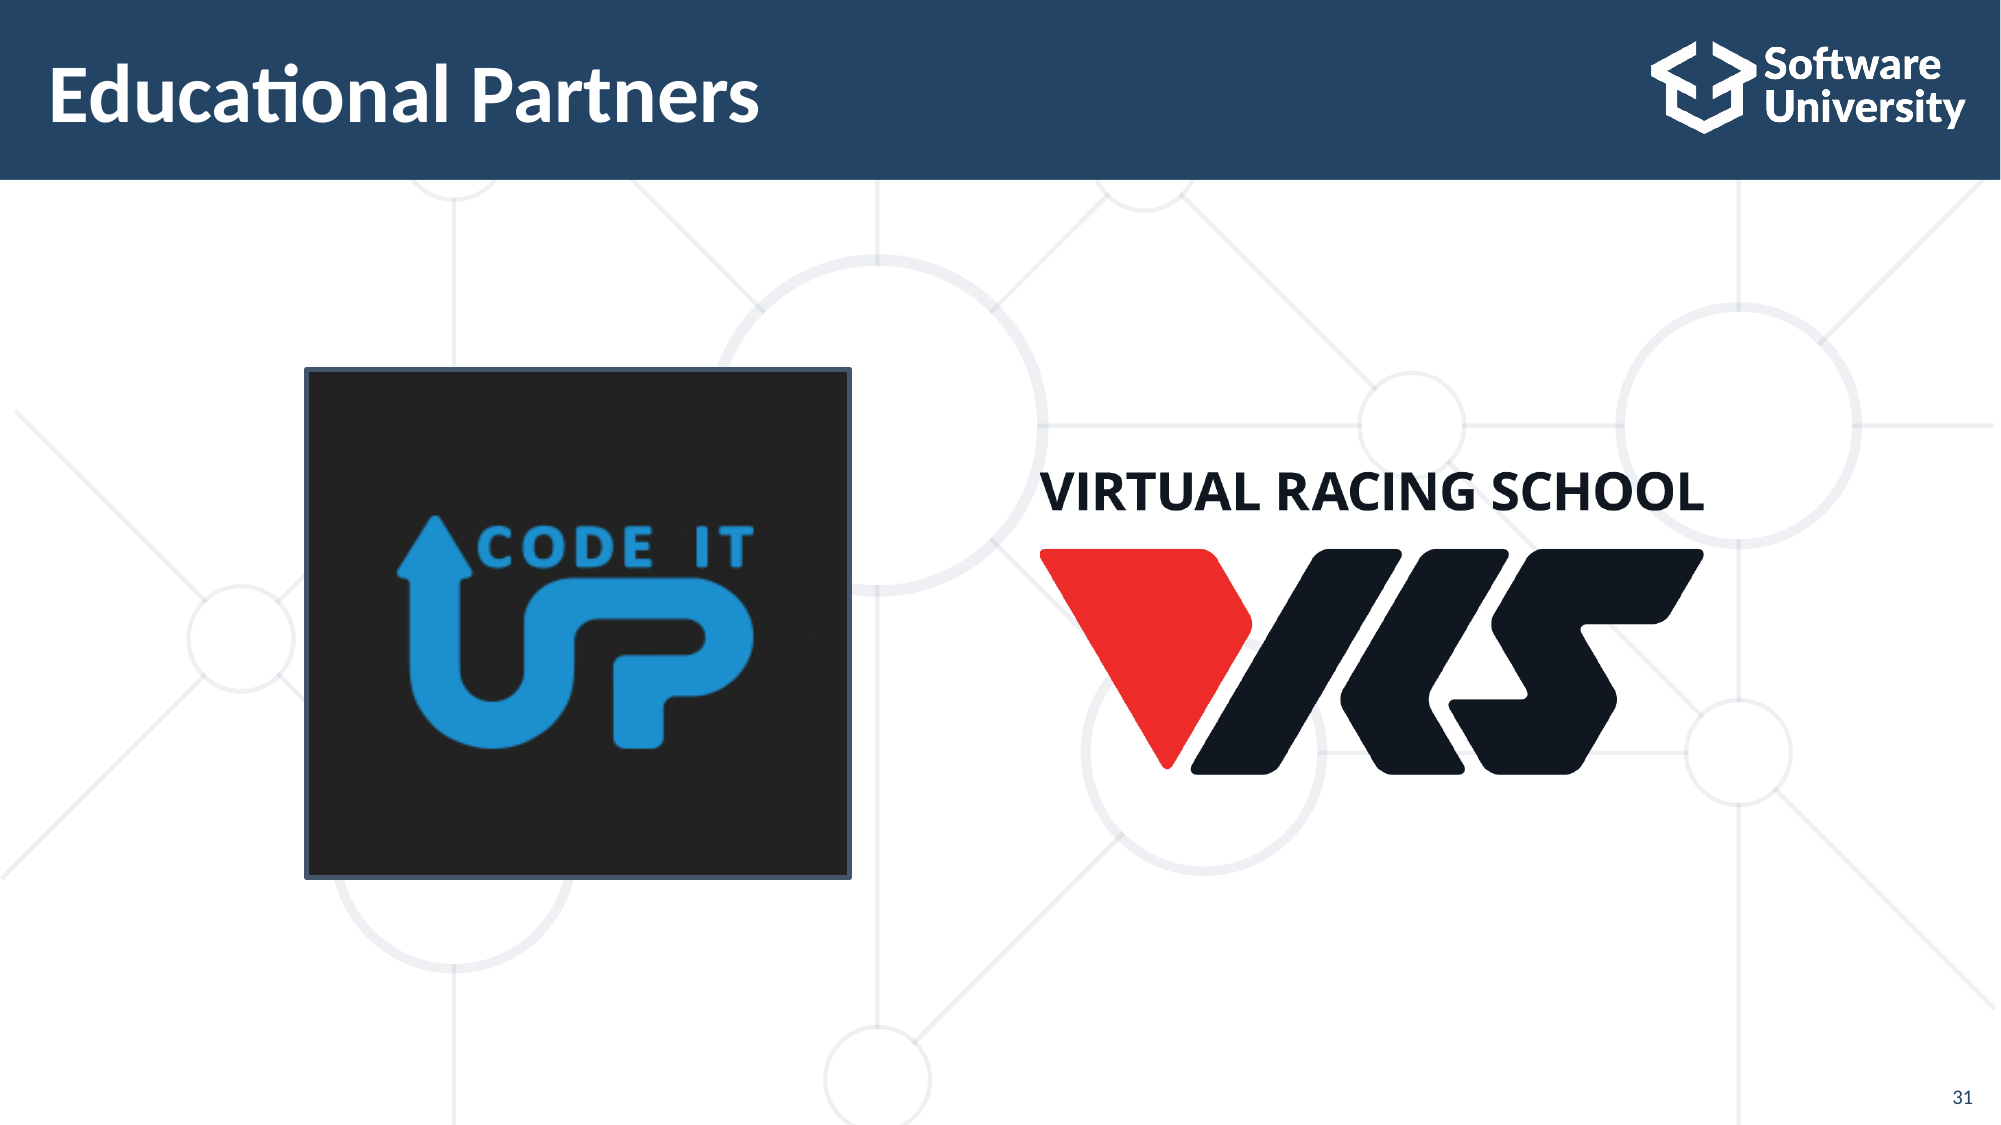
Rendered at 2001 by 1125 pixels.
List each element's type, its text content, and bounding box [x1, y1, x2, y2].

slide_number 31 [1927, 1067, 1989, 1117]
title Educational Partners [31, 16, 1625, 162]
picture [308, 371, 848, 876]
picture [1040, 295, 1704, 951]
picture [1651, 41, 1966, 134]
